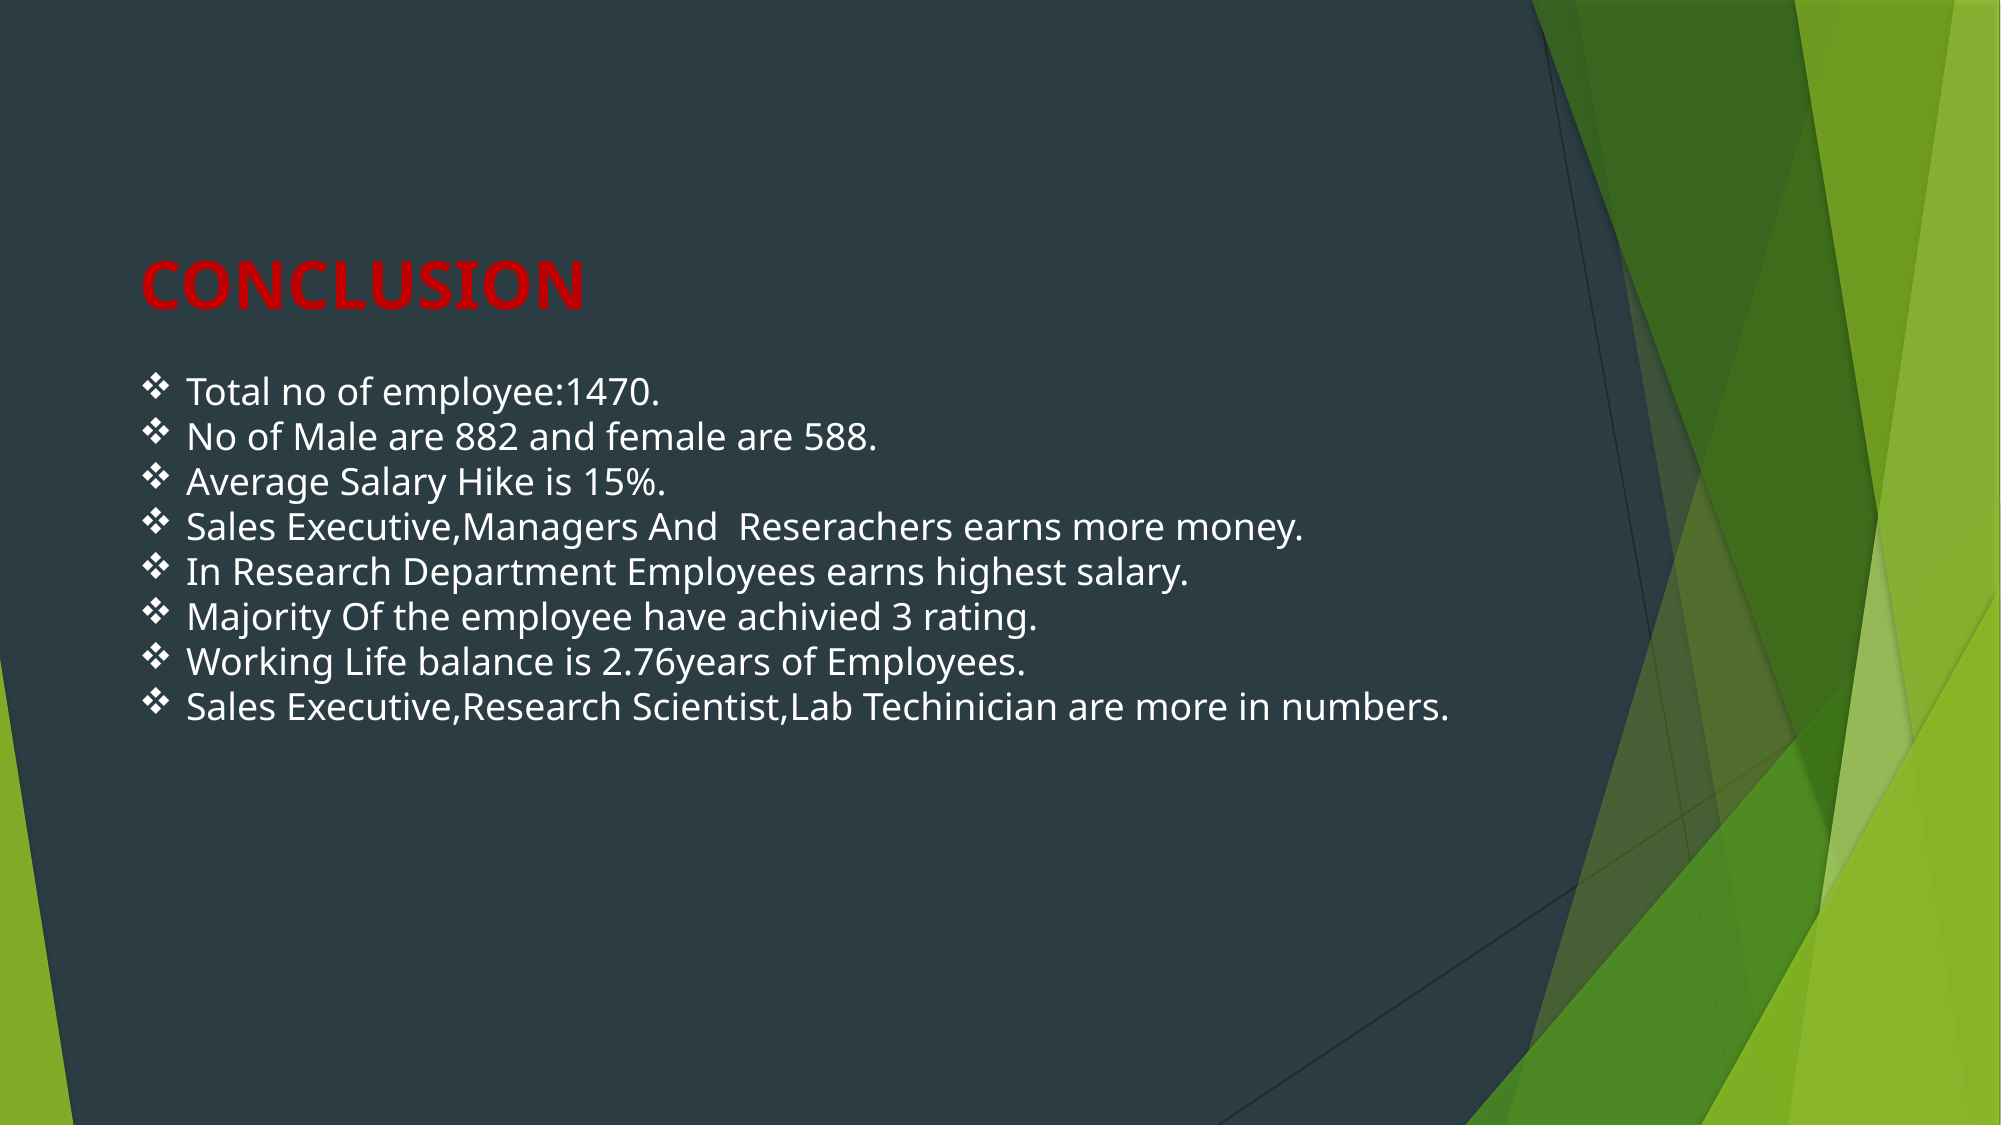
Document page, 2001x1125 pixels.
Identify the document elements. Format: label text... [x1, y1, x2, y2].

text_box CONCLUSION Total no of employee:1470. No of Male are 882 and female are 588. Average Salary Hike is 15%. Sales Executive,Managers And Reserachers earns more money. In Research Department Employees earns highest salary. Majority Of the employee have achivied 3 rating. Working Life balance is 2.76years of Employees. Sales Executive,Research Scientist,Lab Techinician are more in numbers. [124, 235, 1468, 781]
